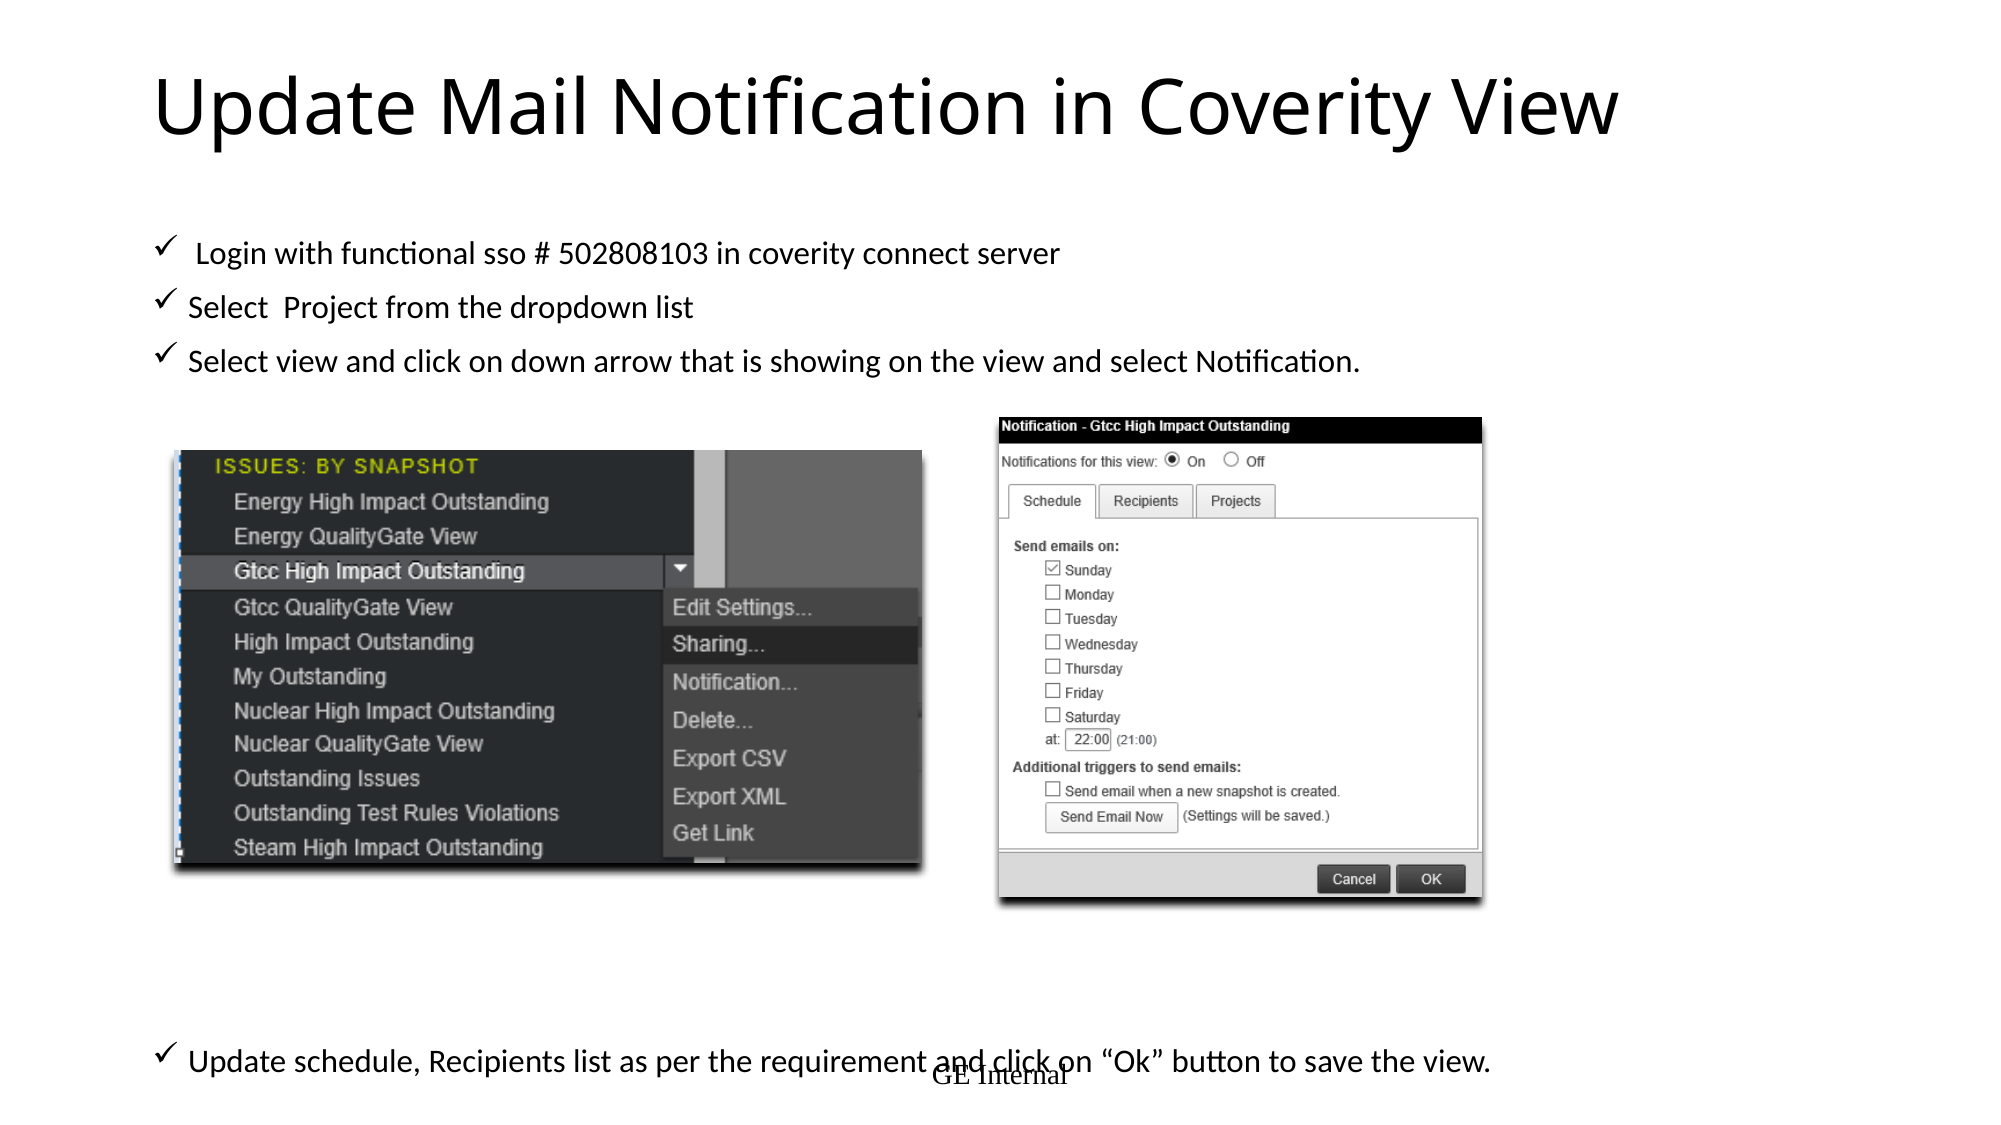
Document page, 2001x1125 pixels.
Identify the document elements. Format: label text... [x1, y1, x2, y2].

title Update Mail Notification in Coverity View [137, 59, 1739, 160]
footer GE Internal [662, 1042, 1338, 1103]
list Login with functional sso # 502808103 in coverity connect server Select Project from the dropdown list Select view and click on down arrow that is showing on the view and select Notification. Update schedule, Recipients list as per the requirement and click on “Ok” button to save the view. [137, 228, 1863, 1096]
picture [999, 417, 1482, 897]
picture [174, 450, 922, 863]
